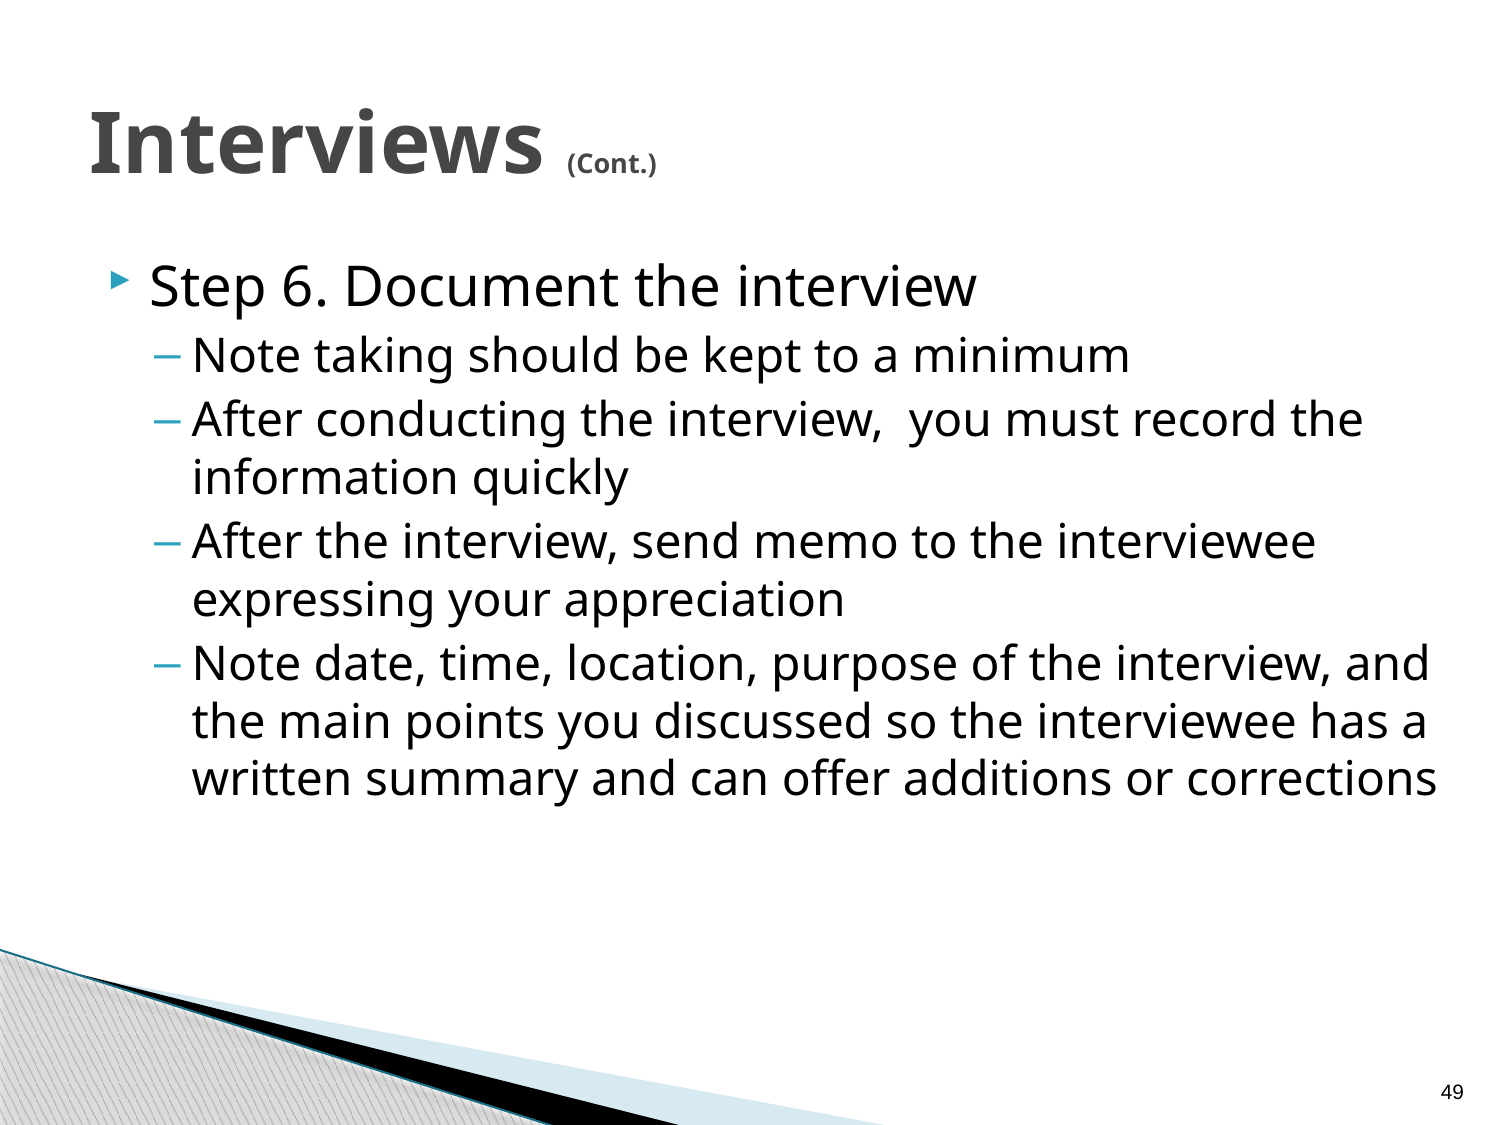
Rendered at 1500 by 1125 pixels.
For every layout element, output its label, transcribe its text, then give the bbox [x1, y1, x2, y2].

list Step 6. Document the interview Note taking should be kept to a minimum After conducting the interview, you must record the information quickly After the interview, send memo to the interviewee expressing your appreciation Note date, time, location, purpose of the interview, and the main points you discussed so the interviewee has a written summary and can offer additions or corrections [75, 243, 1463, 986]
slide_number 49 [1418, 1051, 1479, 1112]
title Interviews (Cont.) [75, 45, 1425, 233]
